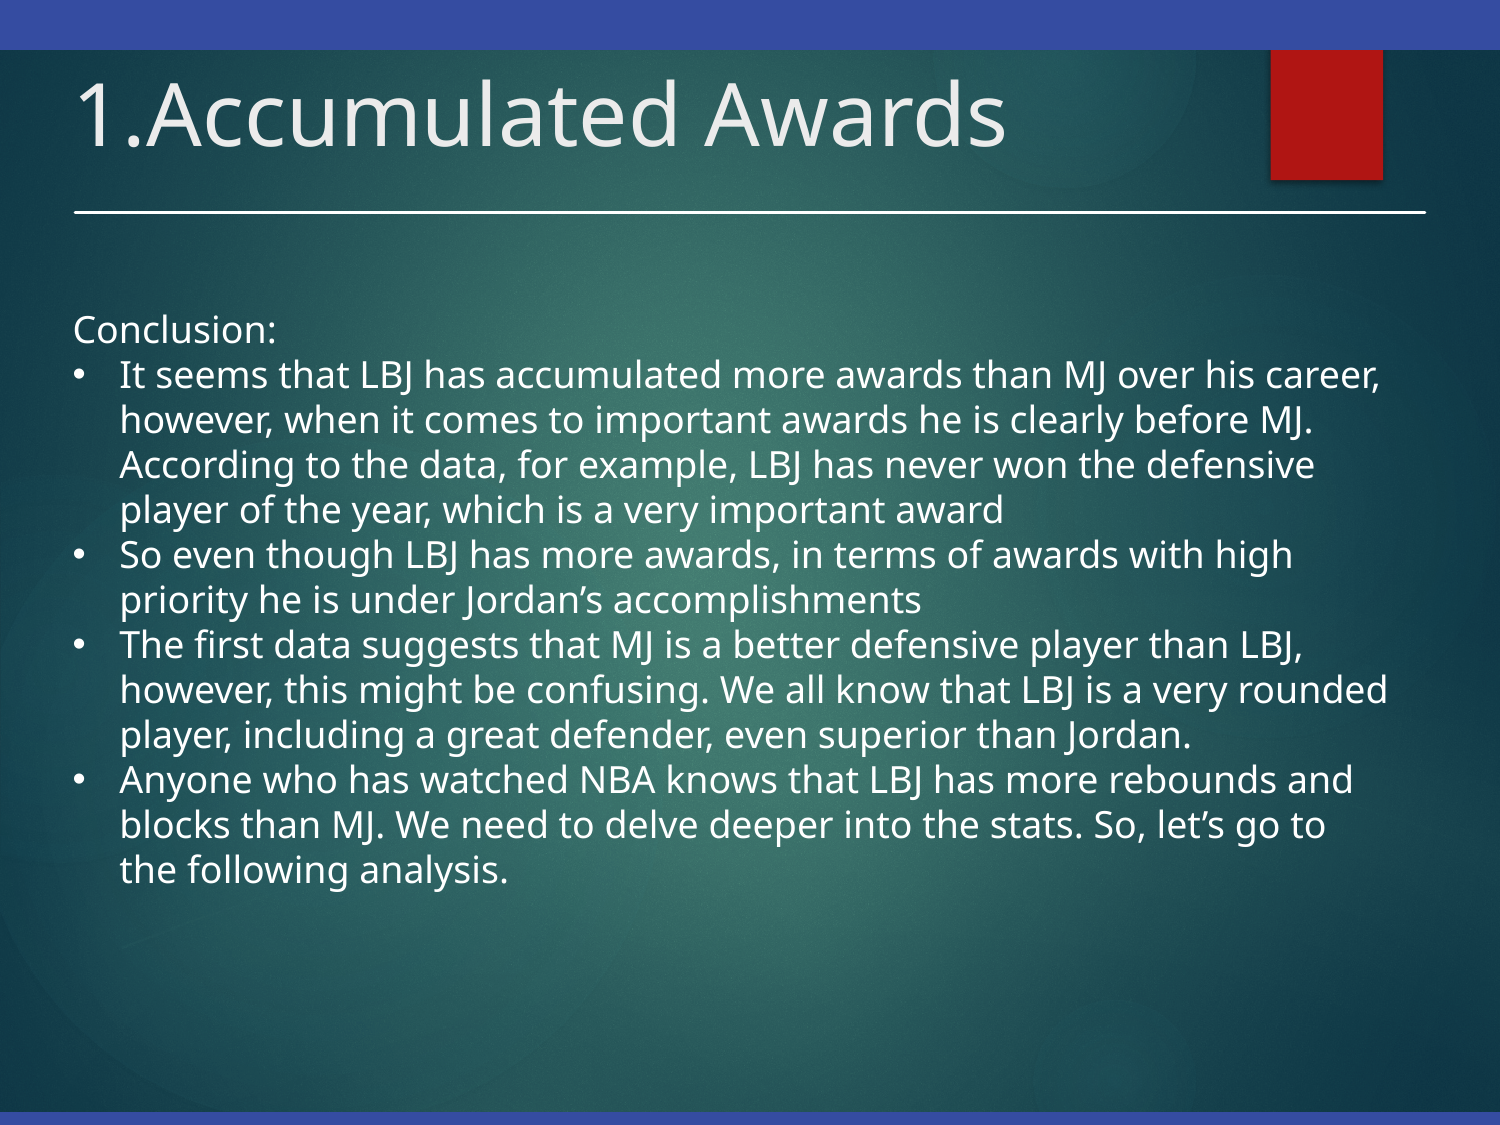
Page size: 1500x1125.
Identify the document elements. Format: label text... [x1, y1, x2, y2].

text_box Conclusion: It seems that LBJ has accumulated more awards than MJ over his career, however, when it comes to important awards he is clearly before MJ. According to the data, for example, LBJ has never won the defensive player of the year, which is a very important award So even though LBJ has more awards, in terms of awards with high priority he is under Jordan’s accomplishments The first data suggests that MJ is a better defensive player than LBJ, however, this might be confusing. We all know that LBJ is a very rounded player, including a great defender, even superior than Jordan. Anyone who has watched NBA knows that LBJ has more rebounds and blocks than MJ. We need to delve deeper into the stats. So, let’s go to the following analysis. [57, 298, 1410, 899]
title 1.Accumulated Awards [57, 51, 1313, 186]
